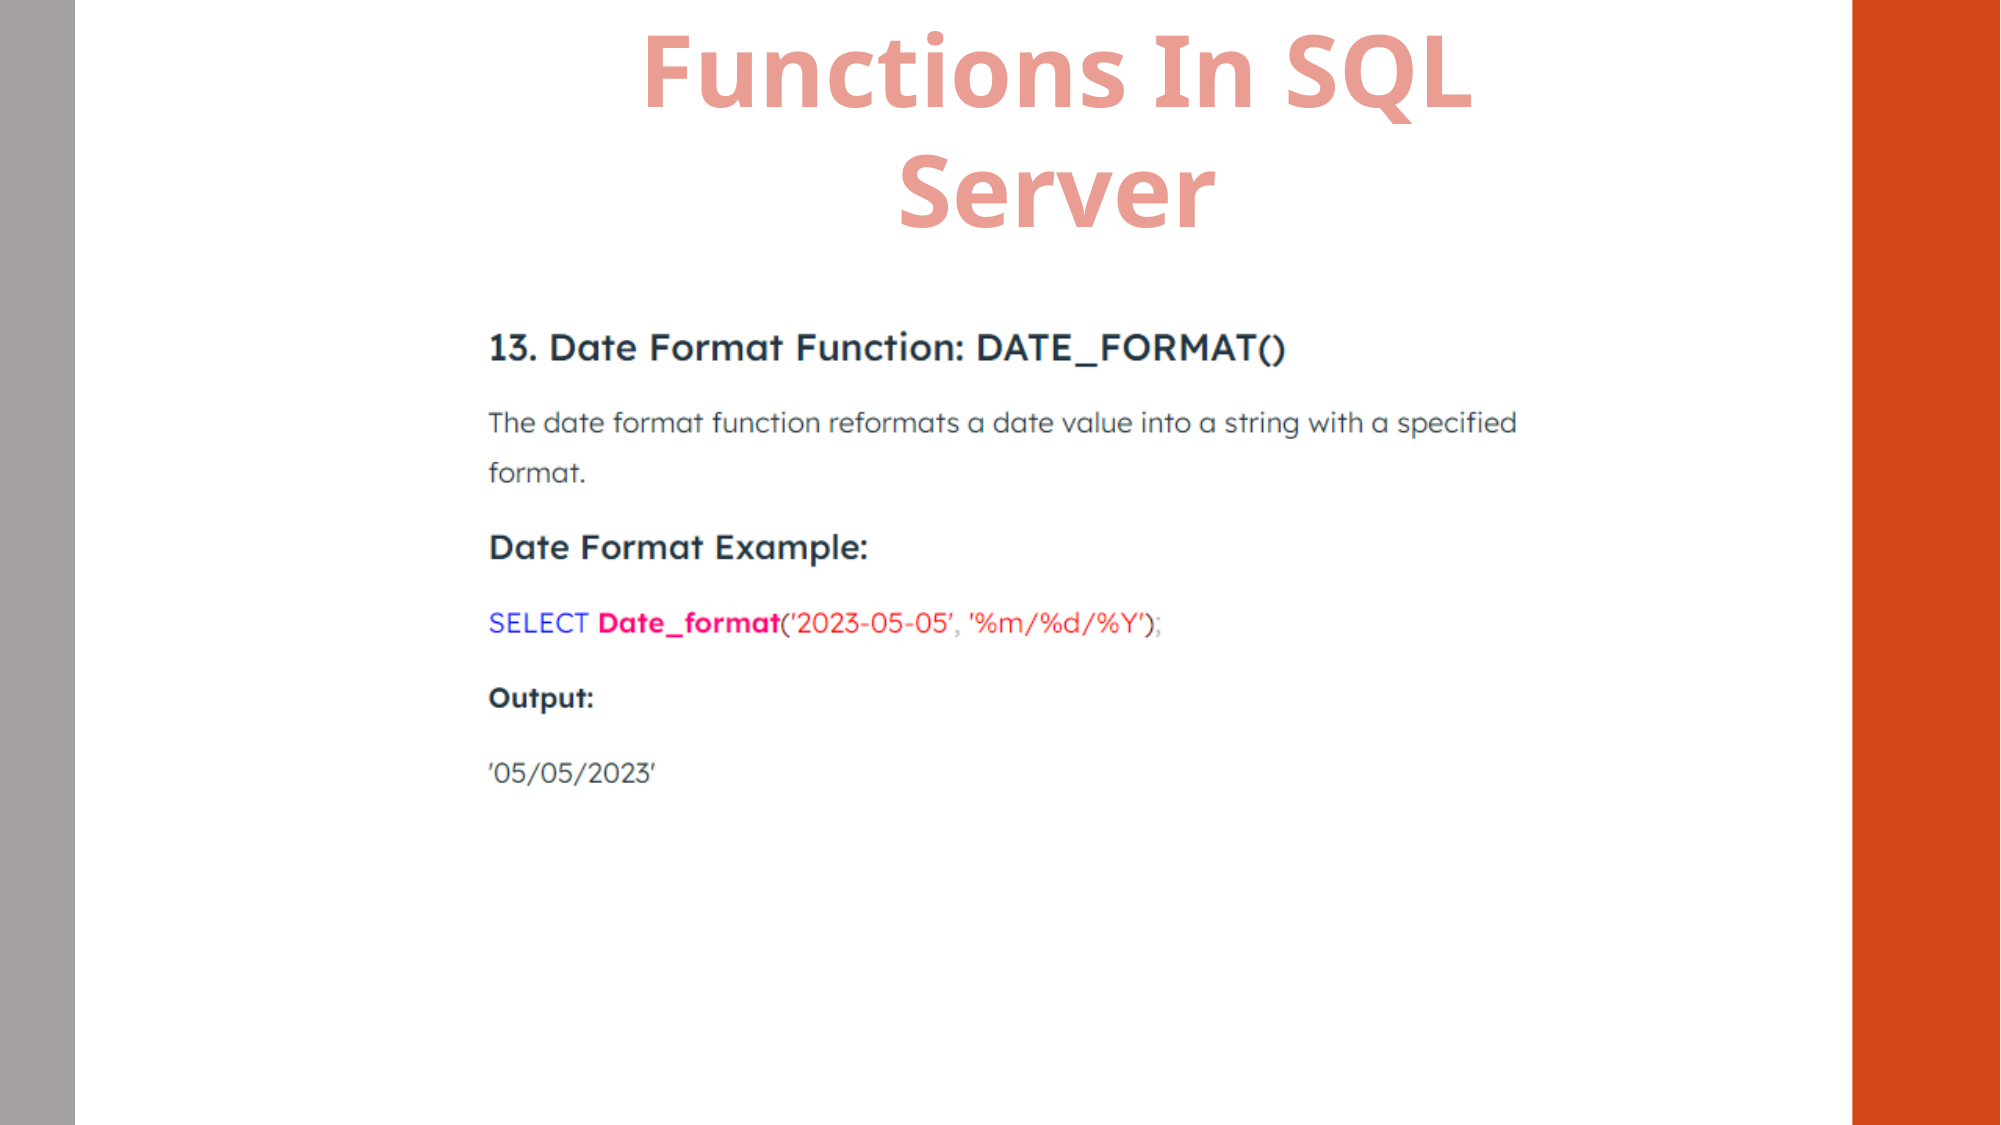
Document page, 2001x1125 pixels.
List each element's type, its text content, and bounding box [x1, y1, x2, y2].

picture [475, 316, 1525, 809]
text_box Functions In SQL Server [499, 0, 1617, 255]
